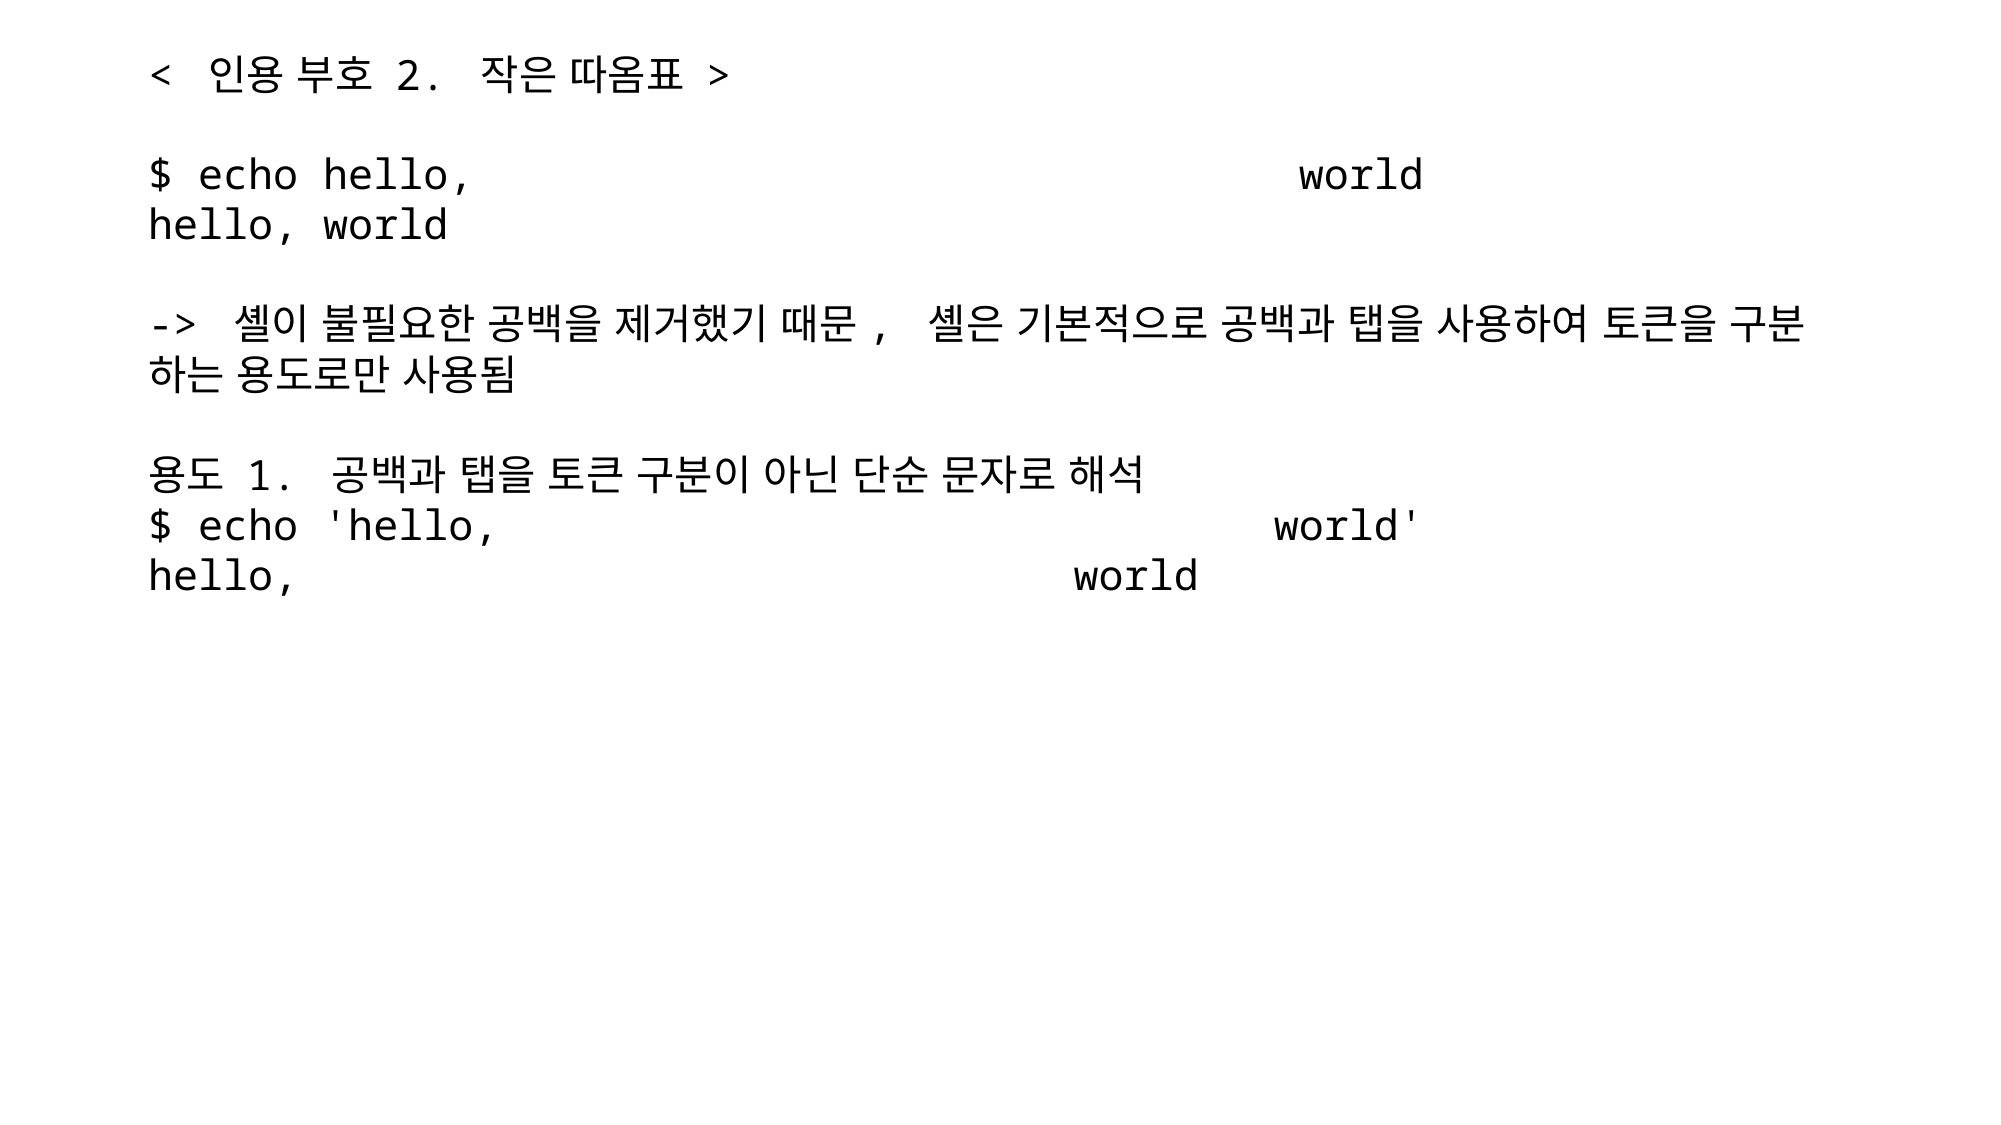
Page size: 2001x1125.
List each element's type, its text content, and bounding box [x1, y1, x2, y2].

text_box < 인용 부호 2. 작은 따옴표 > $ echo hello, world hello, world -> 셸이 불필요한 공백을 제거했기 때문, 셸은 기본적으로 공백과 탭을 사용하여 토큰을 구분 하는 용도로만 사용됨 용도 1. 공백과 탭을 토큰 구분이 아닌 단순 문자로 해석 $ echo 'hello, world' hello, world [133, 40, 1822, 606]
